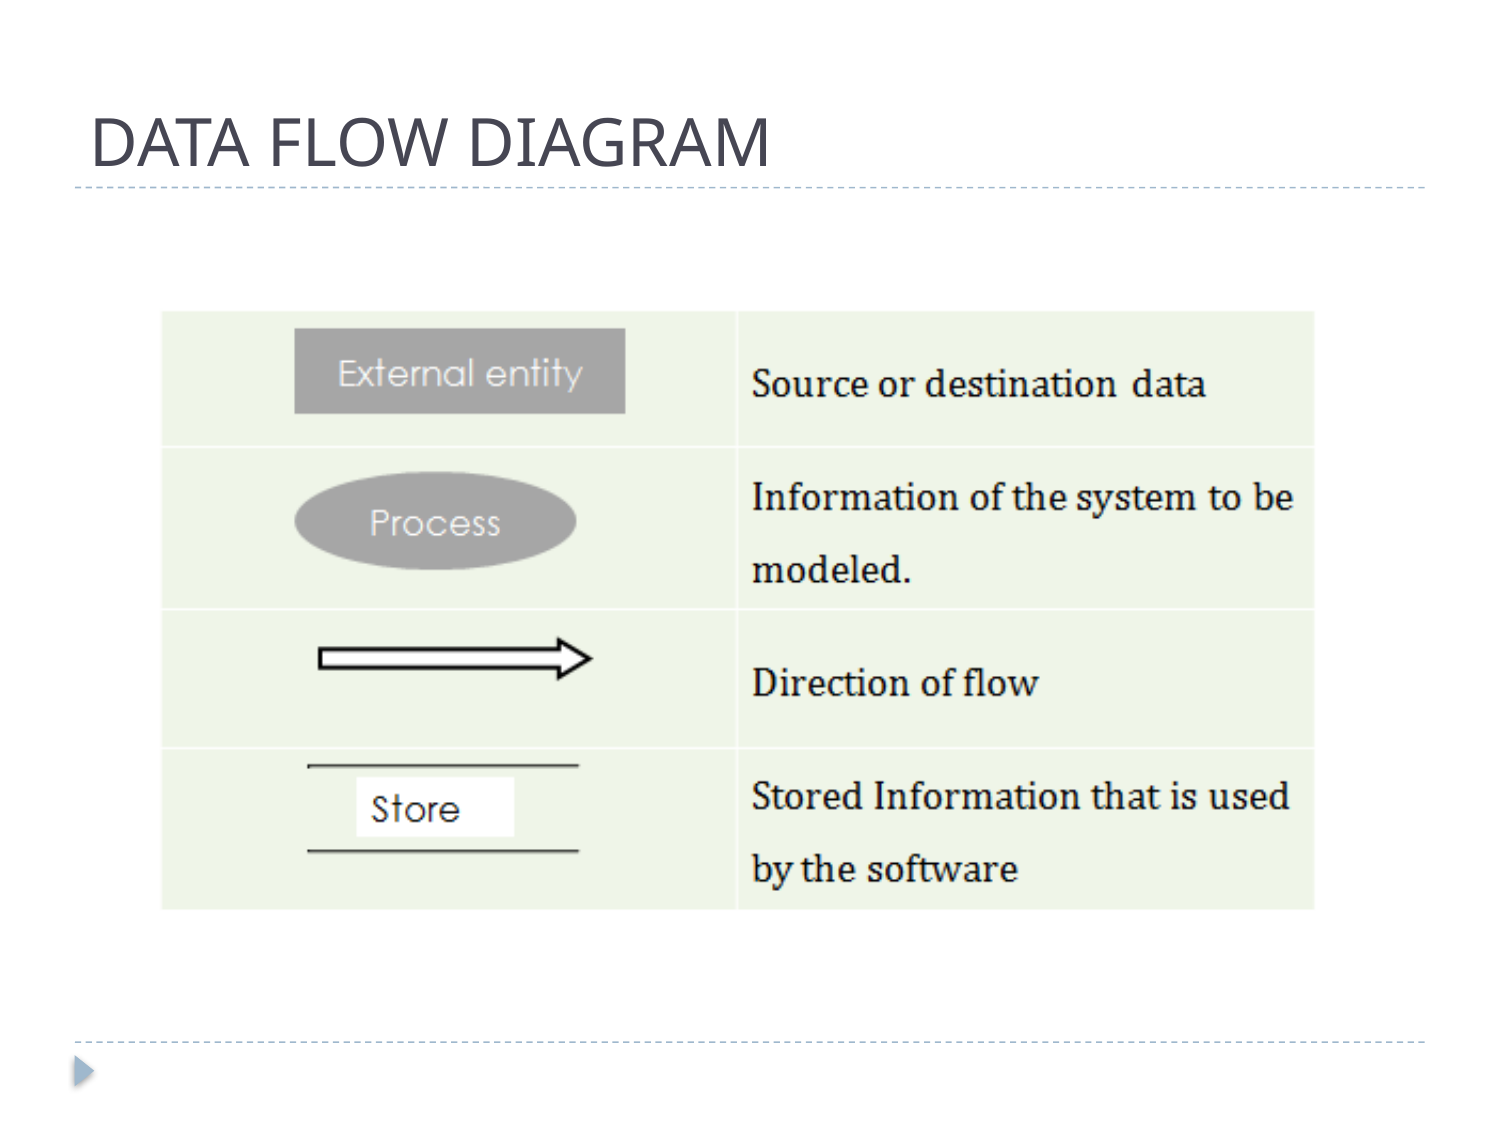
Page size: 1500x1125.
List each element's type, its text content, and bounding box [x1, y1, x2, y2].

title DATA FLOW DIAGRAM [75, 24, 1425, 188]
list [149, 299, 1328, 926]
